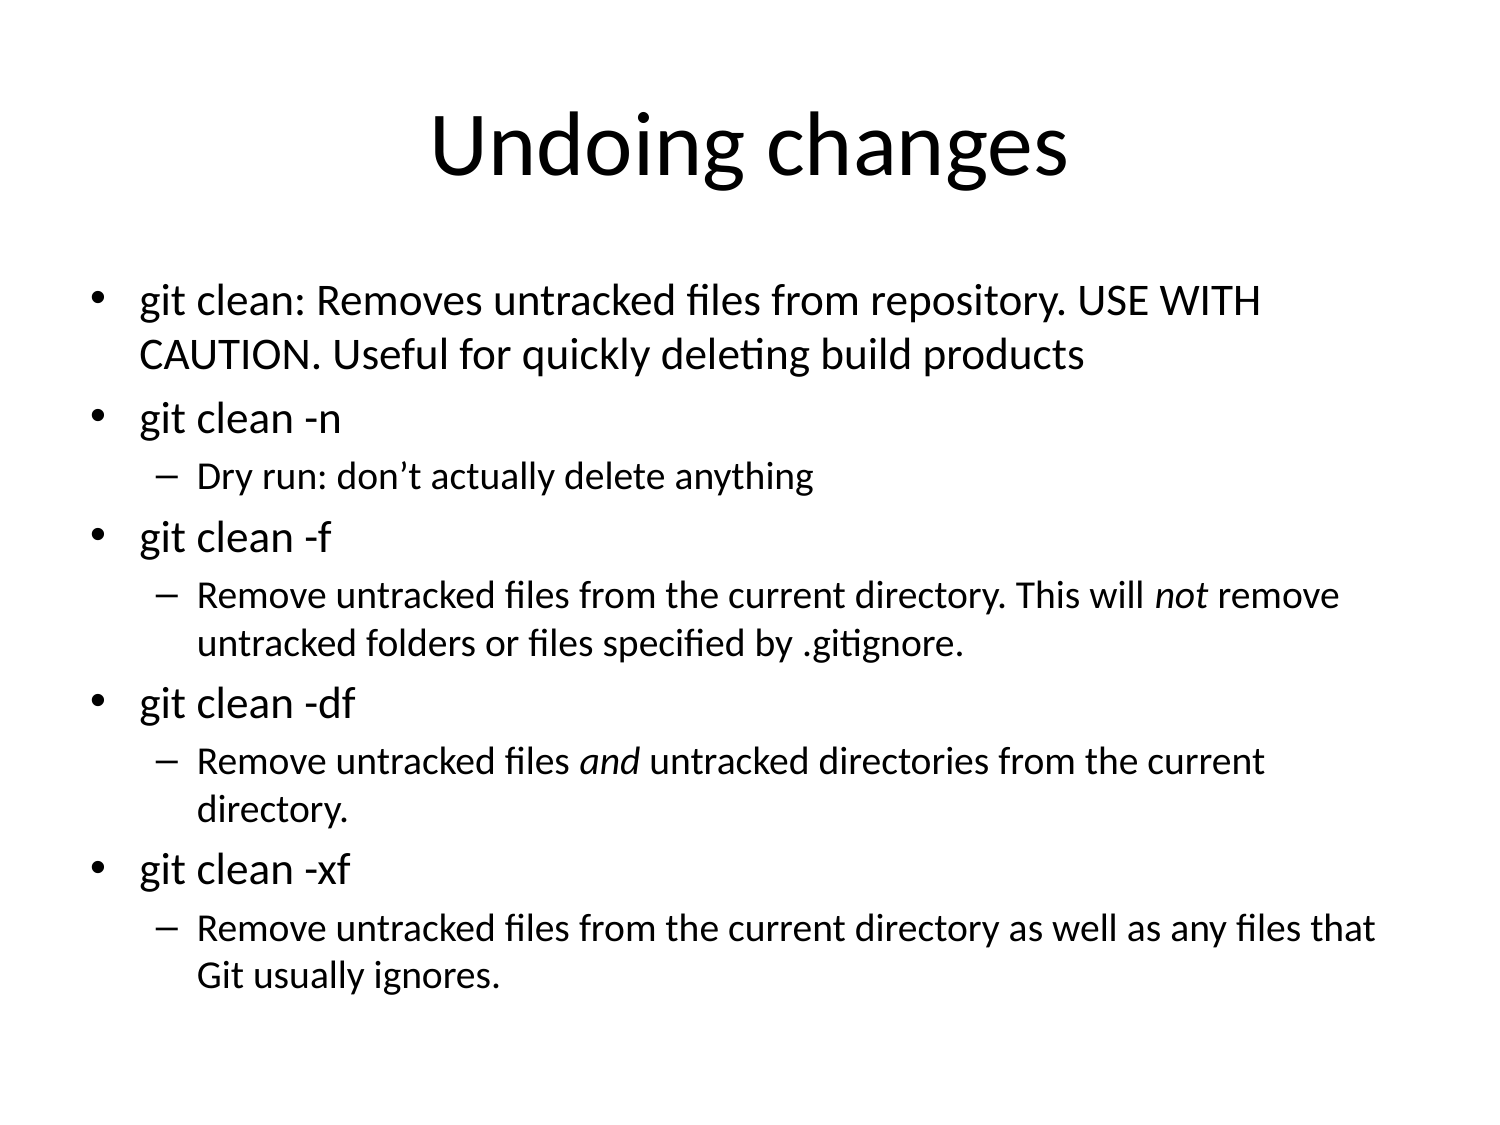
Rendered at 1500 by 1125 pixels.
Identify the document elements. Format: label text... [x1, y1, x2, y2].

title Undoing changes [75, 45, 1425, 233]
list git clean: Removes untracked files from repository. USE WITH CAUTION. Useful for quickly deleting build products git clean -n Dry run: don’t actually delete anything git clean -f Remove untracked files from the current directory. This will not remove untracked folders or files specified by .gitignore. git clean -df Remove untracked files and untracked directories from the current directory. git clean -xf Remove untracked files from the current directory as well as any files that Git usually ignores. [75, 262, 1425, 1005]
